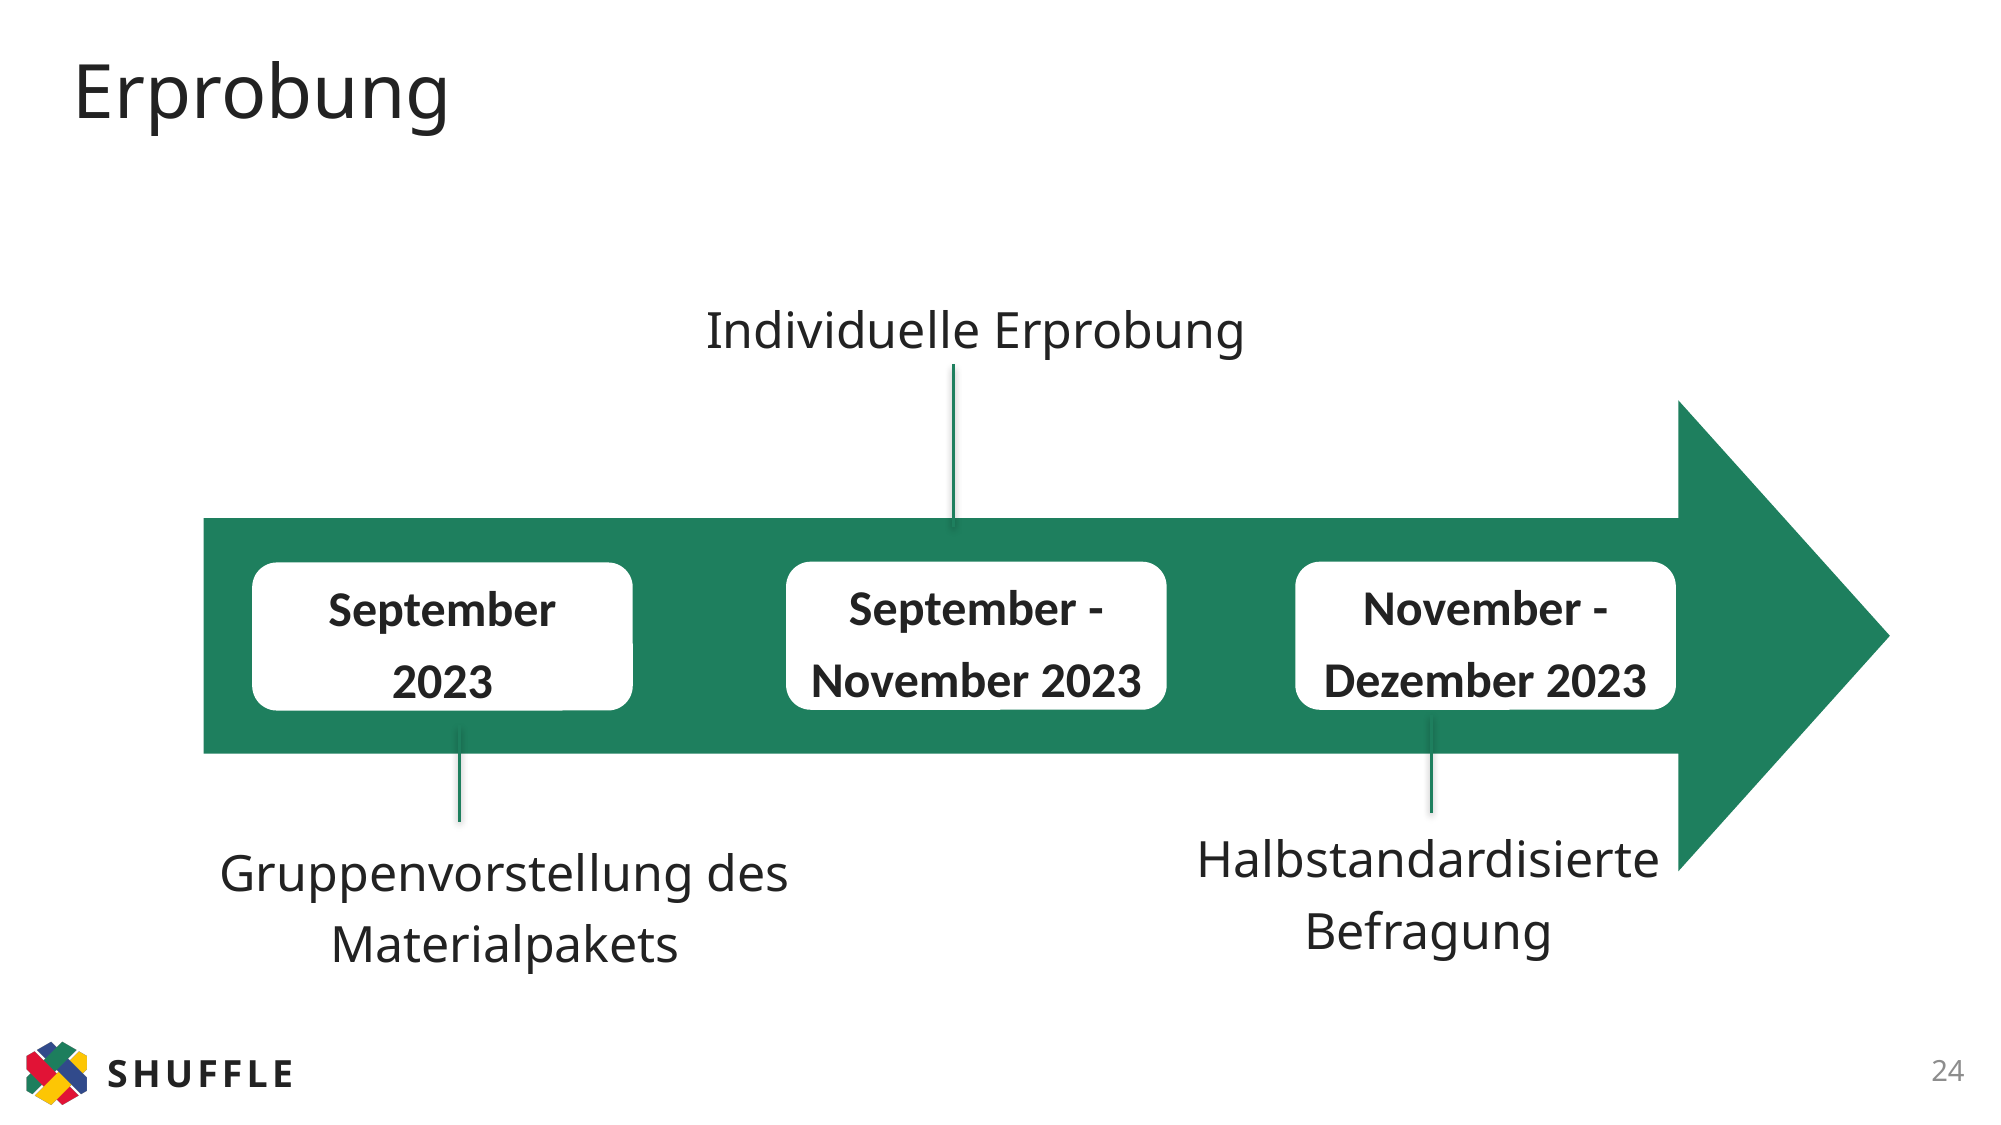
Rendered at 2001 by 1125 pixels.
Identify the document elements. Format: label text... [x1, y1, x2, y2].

text_box Gruppenvorstellung des Materialpakets [149, 821, 861, 981]
text_box September 2023 [251, 561, 634, 712]
text_box Individuelle Erprobung [637, 279, 1316, 366]
text_box [202, 397, 1892, 857]
text_box September -November 2023 [785, 560, 1168, 711]
picture [17, 1034, 99, 1111]
text_box November -Dezember 2023 [1294, 560, 1677, 711]
text_box Halbstandardisierte Befragung [1164, 808, 1693, 968]
title Erprobung [57, 46, 1943, 158]
slide_number 24 [1529, 1042, 1980, 1103]
